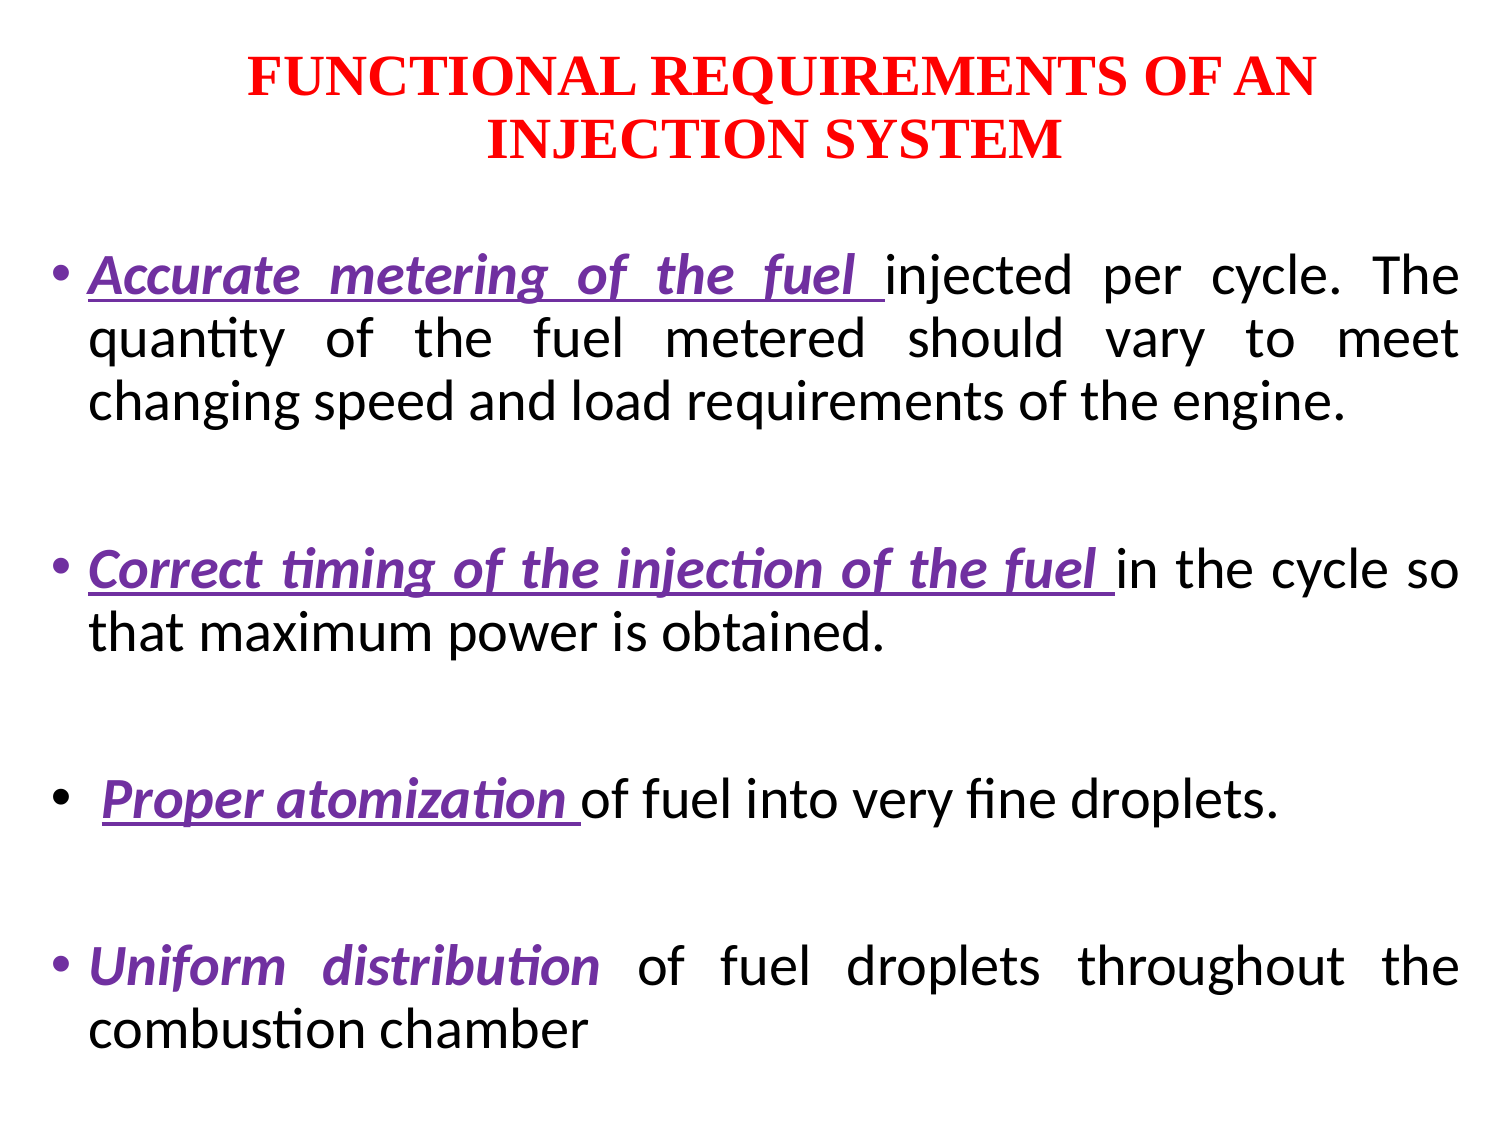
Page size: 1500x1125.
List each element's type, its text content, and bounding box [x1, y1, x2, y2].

list Accurate metering of the fuel injected per cycle. The quantity of the fuel metered should vary to meet changing speed and load requirements of the engine. Correct timing of the injection of the fuel in the cycle so that maximum power is obtained. Proper atomization of fuel into very fine droplets. Uniform distribution of fuel droplets throughout the combustion chamber [35, 237, 1476, 1102]
title FUNCTIONAL REQUIREMENTS OF AN INJECTION SYSTEM [123, 24, 1442, 193]
